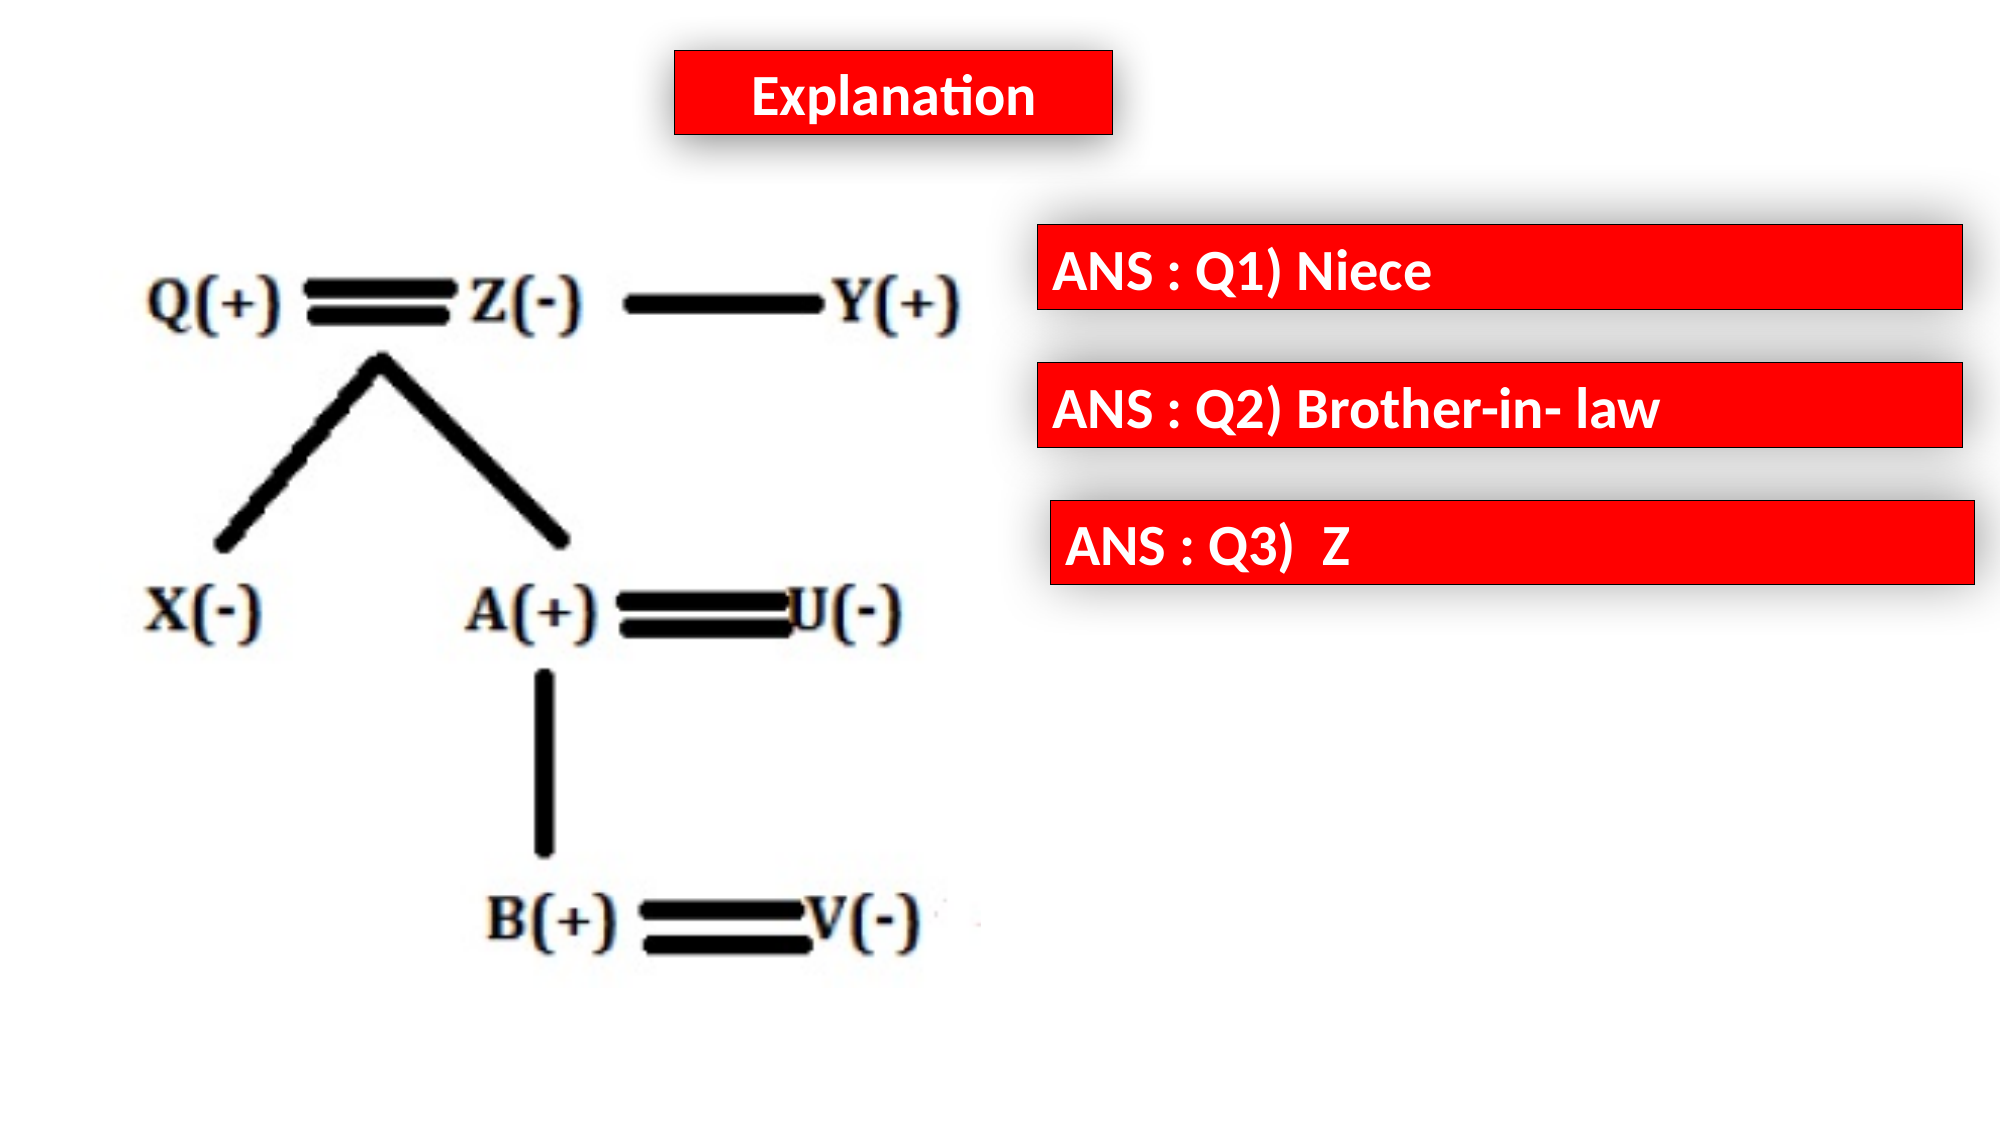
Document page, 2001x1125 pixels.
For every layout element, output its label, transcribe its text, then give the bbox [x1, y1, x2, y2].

picture [99, 224, 981, 988]
text_box Explanation [674, 50, 1113, 135]
text_box ANS : Q1) Niece [1037, 224, 1963, 310]
text_box ANS : Q2) Brother-in- law [1037, 362, 1963, 448]
text_box ANS : Q3) Z [1050, 500, 1975, 585]
